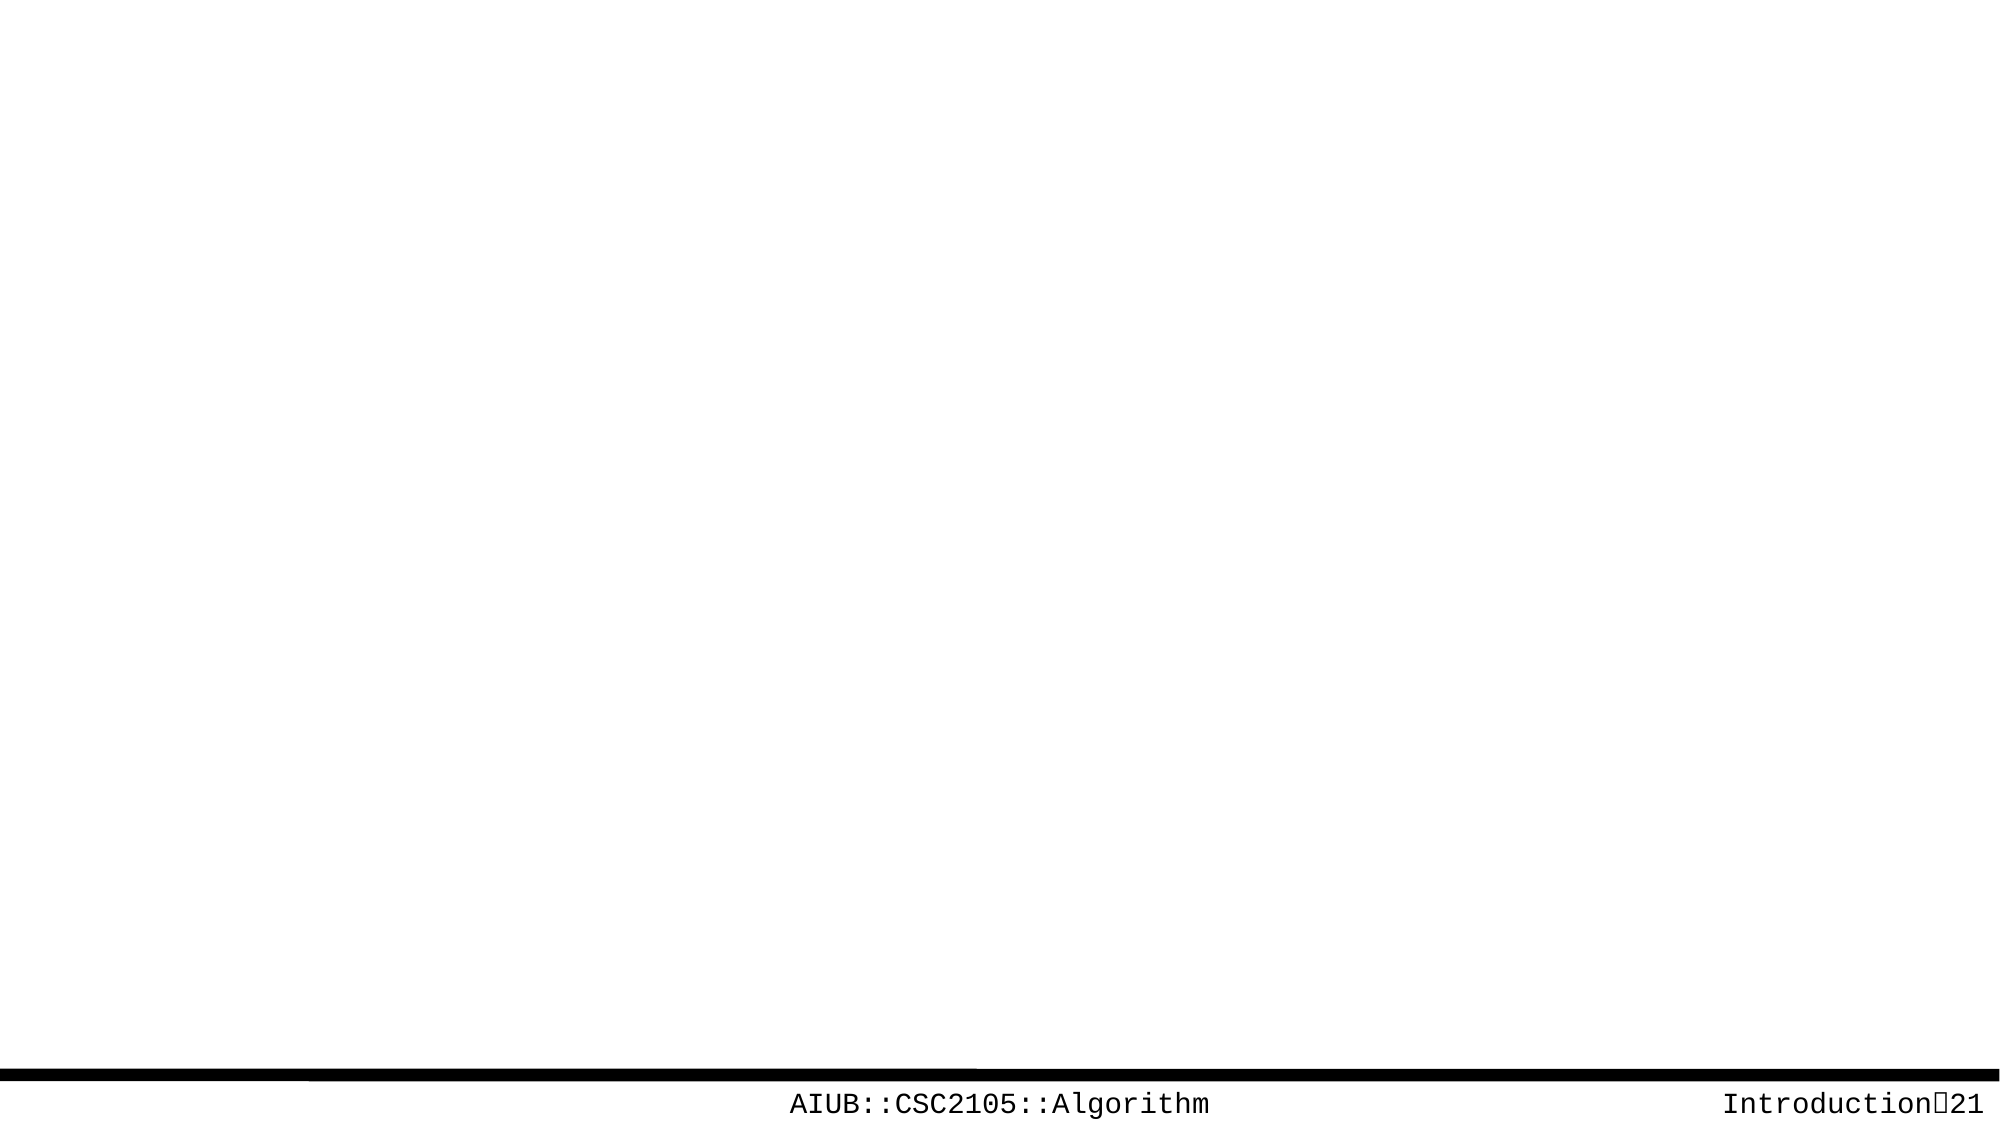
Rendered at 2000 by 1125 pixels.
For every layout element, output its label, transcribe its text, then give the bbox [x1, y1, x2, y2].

slide_number Introduction21 [1532, 1077, 2000, 1125]
footer AIUB::CSC2105::Algorithm [682, 1077, 1317, 1125]
